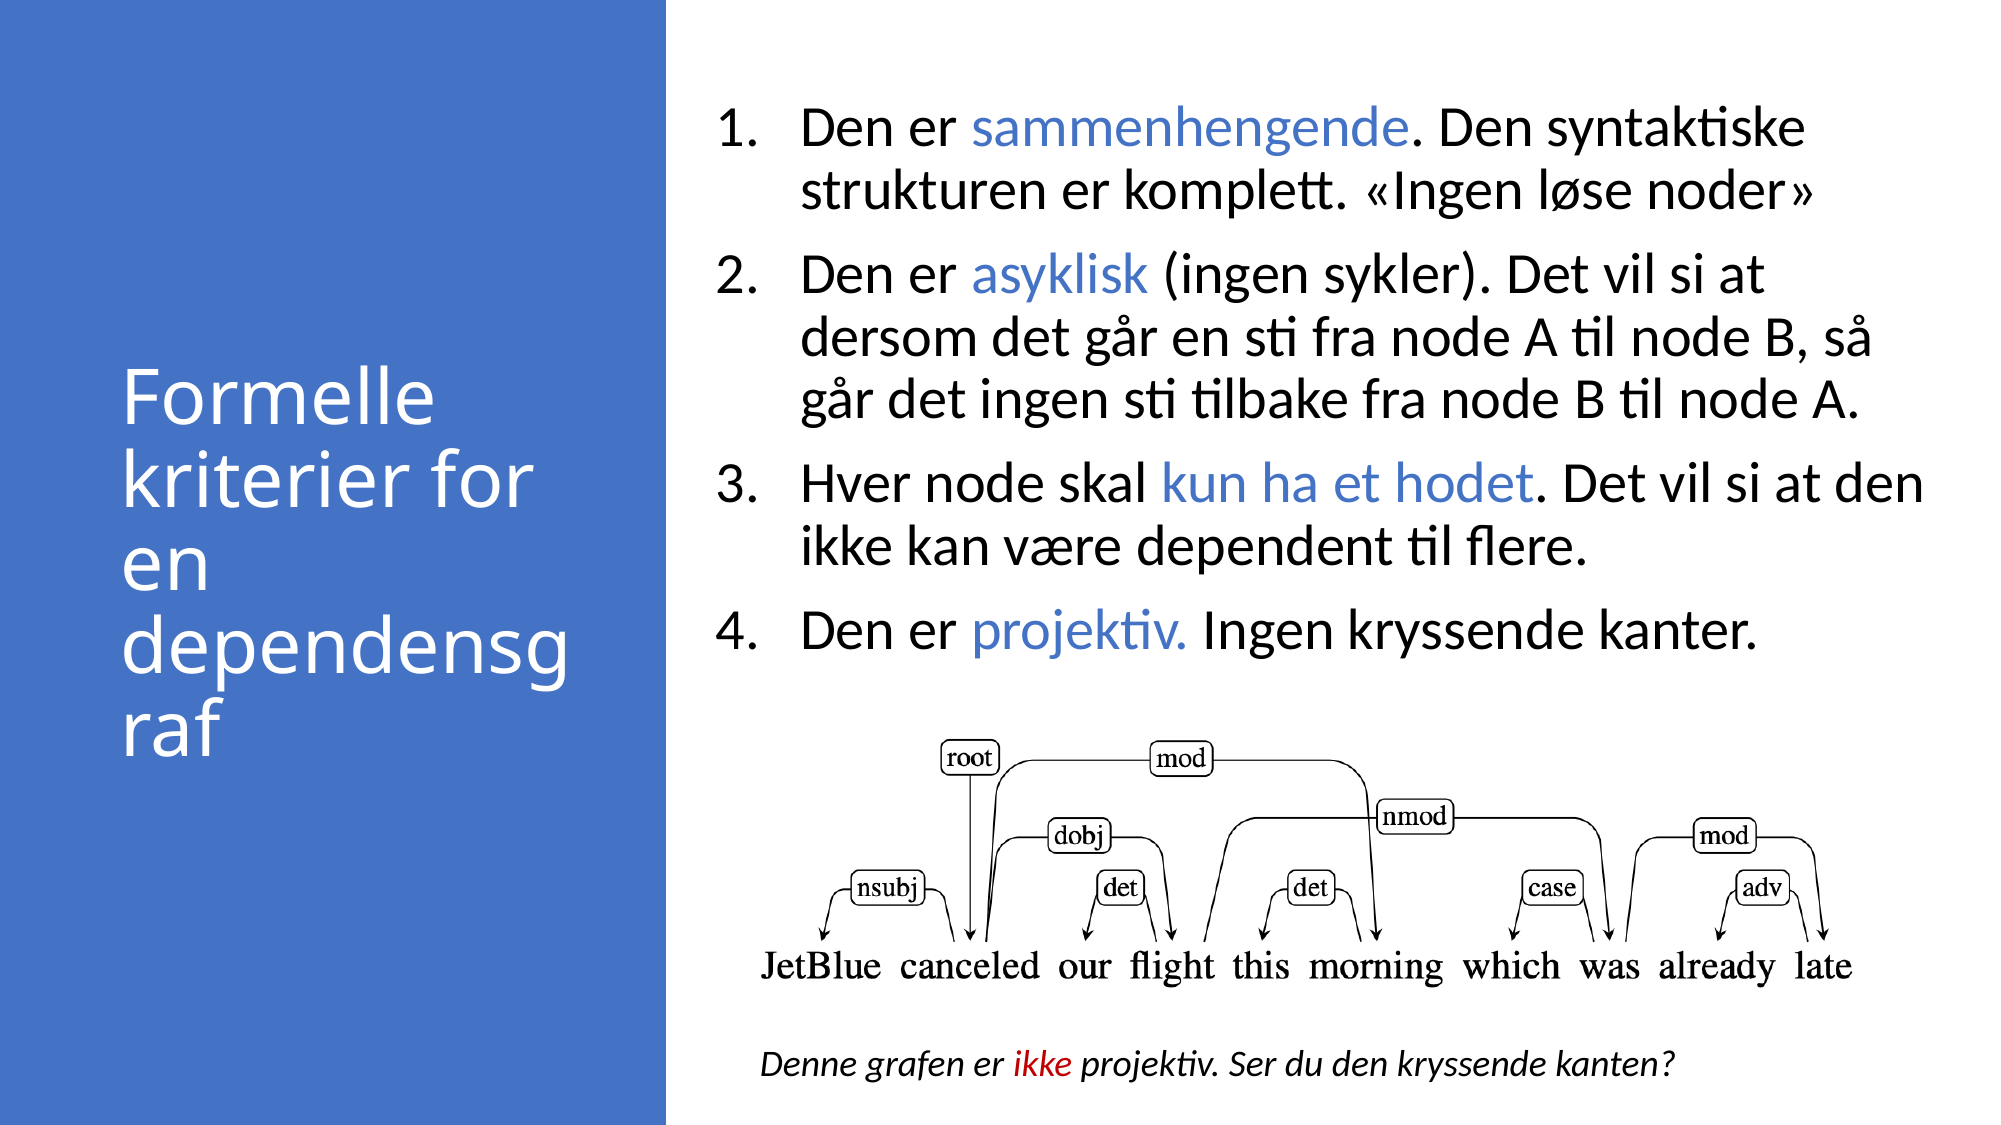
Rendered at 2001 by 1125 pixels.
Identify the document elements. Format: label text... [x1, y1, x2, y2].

picture [735, 712, 1927, 1018]
title Formelle kriterier for en dependensgraf [105, 104, 614, 1026]
list Den er sammenhengende. Den syntaktiske strukturen er komplett. «Ingen løse noder» Den er asyklisk (ingen sykler). Det vil si at dersom det går en sti fra node A til node B, så går det ingen sti tilbake fra node B til node A. Hver node skal kun ha et hodet. Det vil si at den ikke kan være dependent til flere. Den er projektiv. Ingen kryssende kanter. [700, 89, 1942, 776]
text_box [0, 0, 667, 1125]
text_box Denne grafen er ikke projektiv. Ser du den kryssende kanten? [745, 1031, 1723, 1091]
